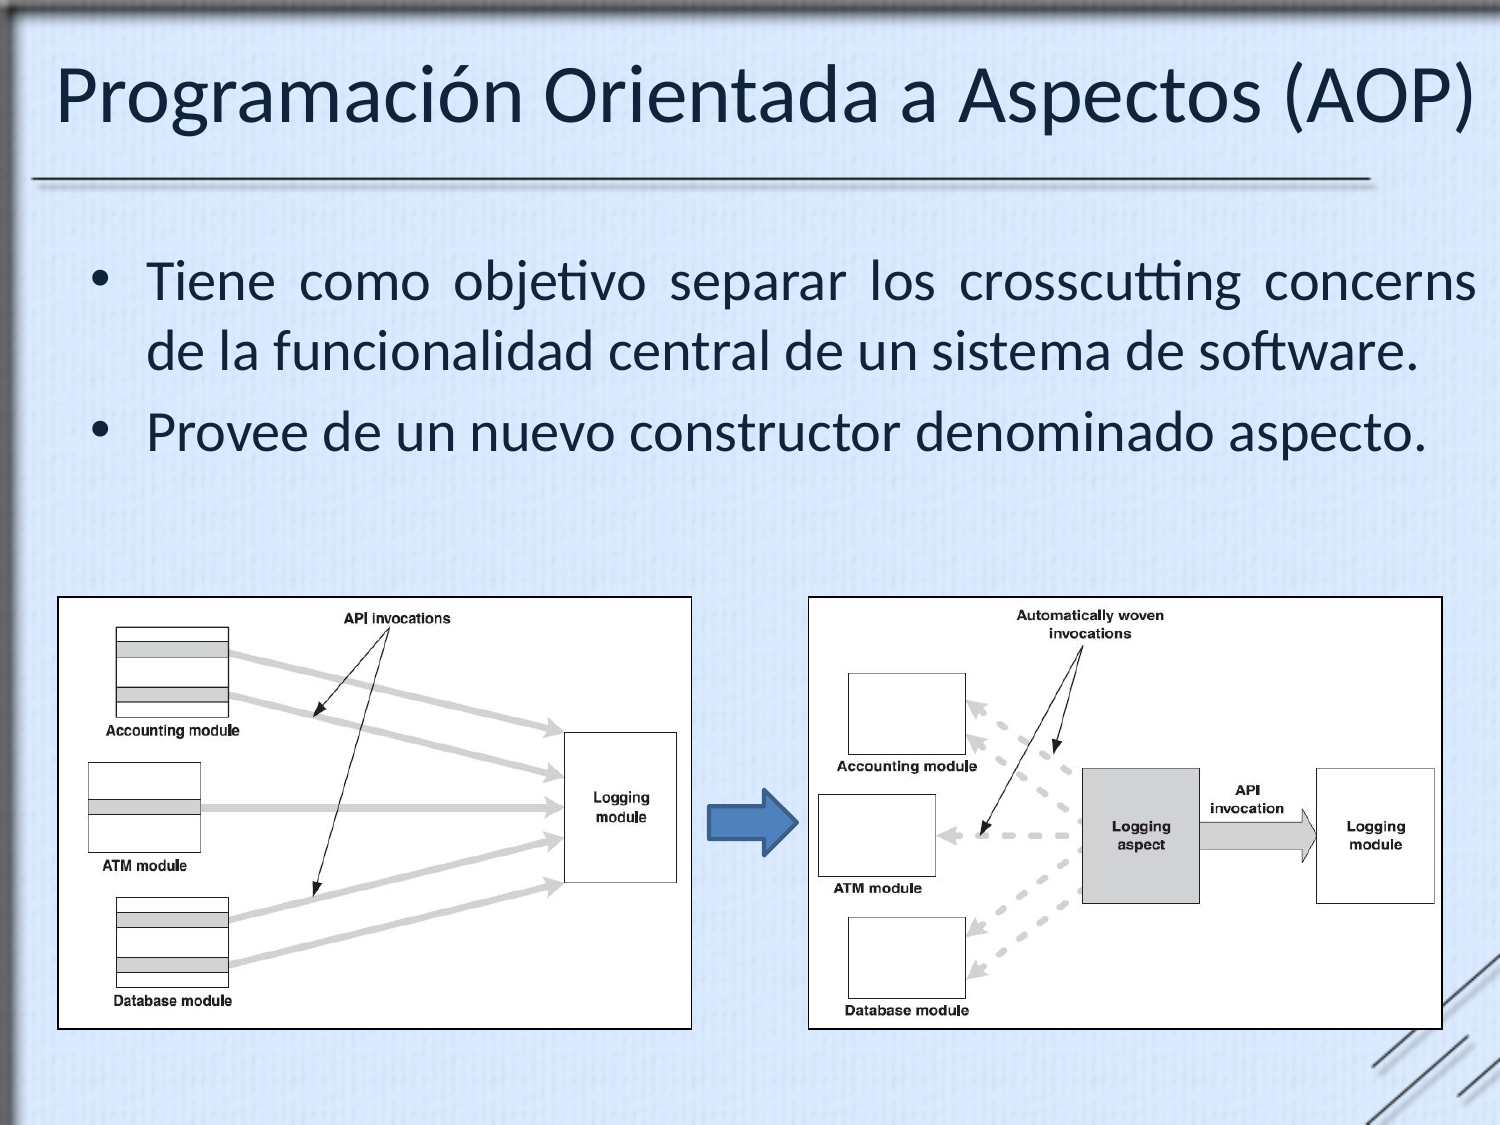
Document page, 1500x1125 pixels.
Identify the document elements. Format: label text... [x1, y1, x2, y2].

picture [0, 0, 1500, 1125]
list Tiene como objetivo separar los crosscutting concerns de la funcionalidad central de un sistema de software. Provee de un nuevo constructor denominado aspecto. [75, 234, 1493, 539]
text_box [706, 787, 799, 858]
title Programación Orientada a Aspectos (AOP) [35, 45, 1500, 233]
